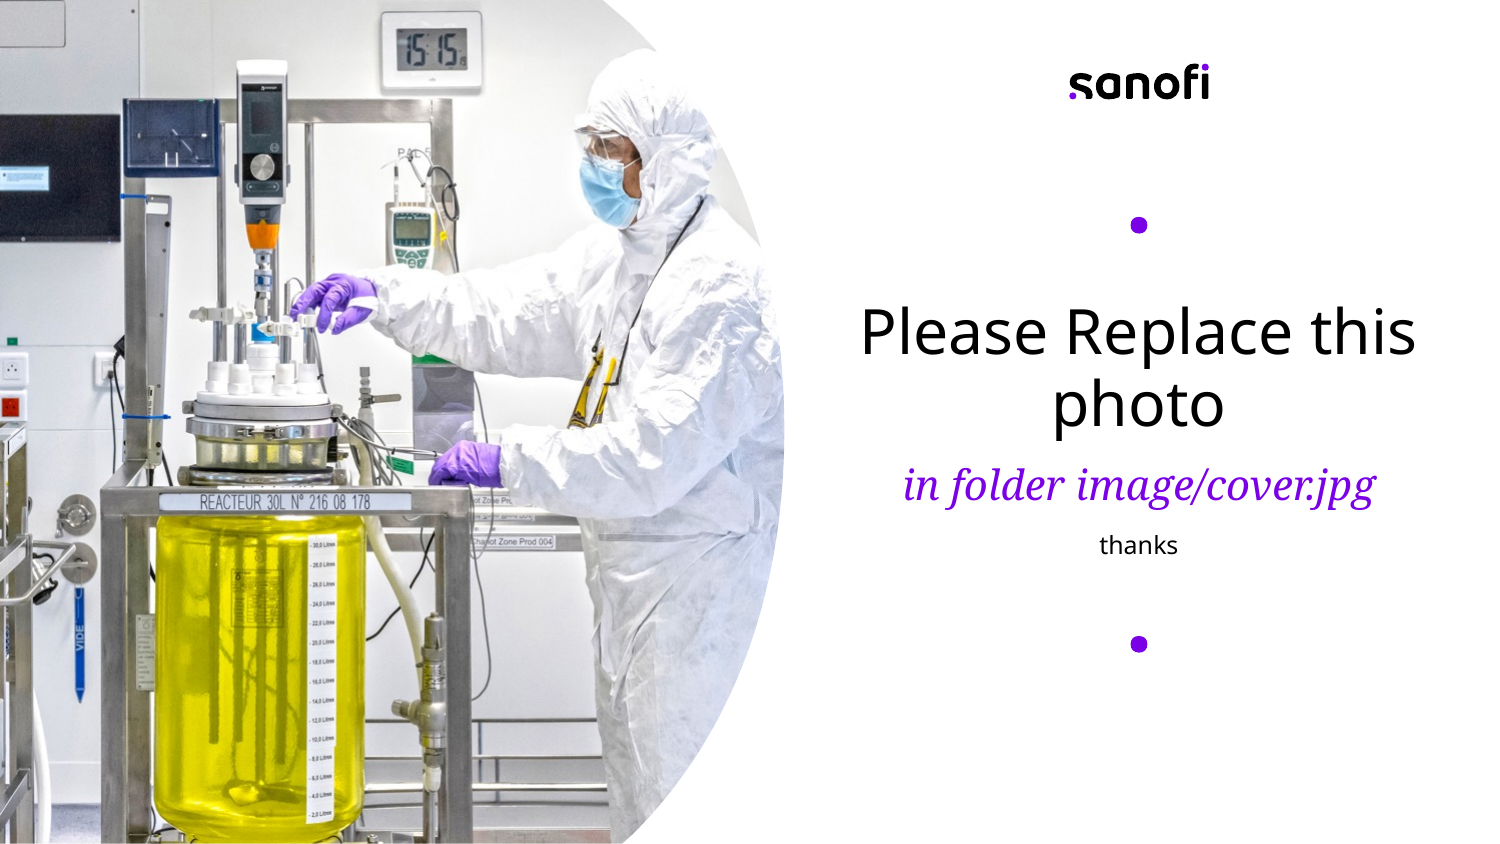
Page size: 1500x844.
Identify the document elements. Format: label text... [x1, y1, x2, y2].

list in folder image/cover.jpg [834, 462, 1444, 529]
list Please Replace this photo [834, 236, 1444, 441]
text_box [1128, 215, 1150, 236]
picture [0, 0, 785, 844]
list thanks [834, 531, 1444, 627]
text_box [1128, 634, 1150, 655]
